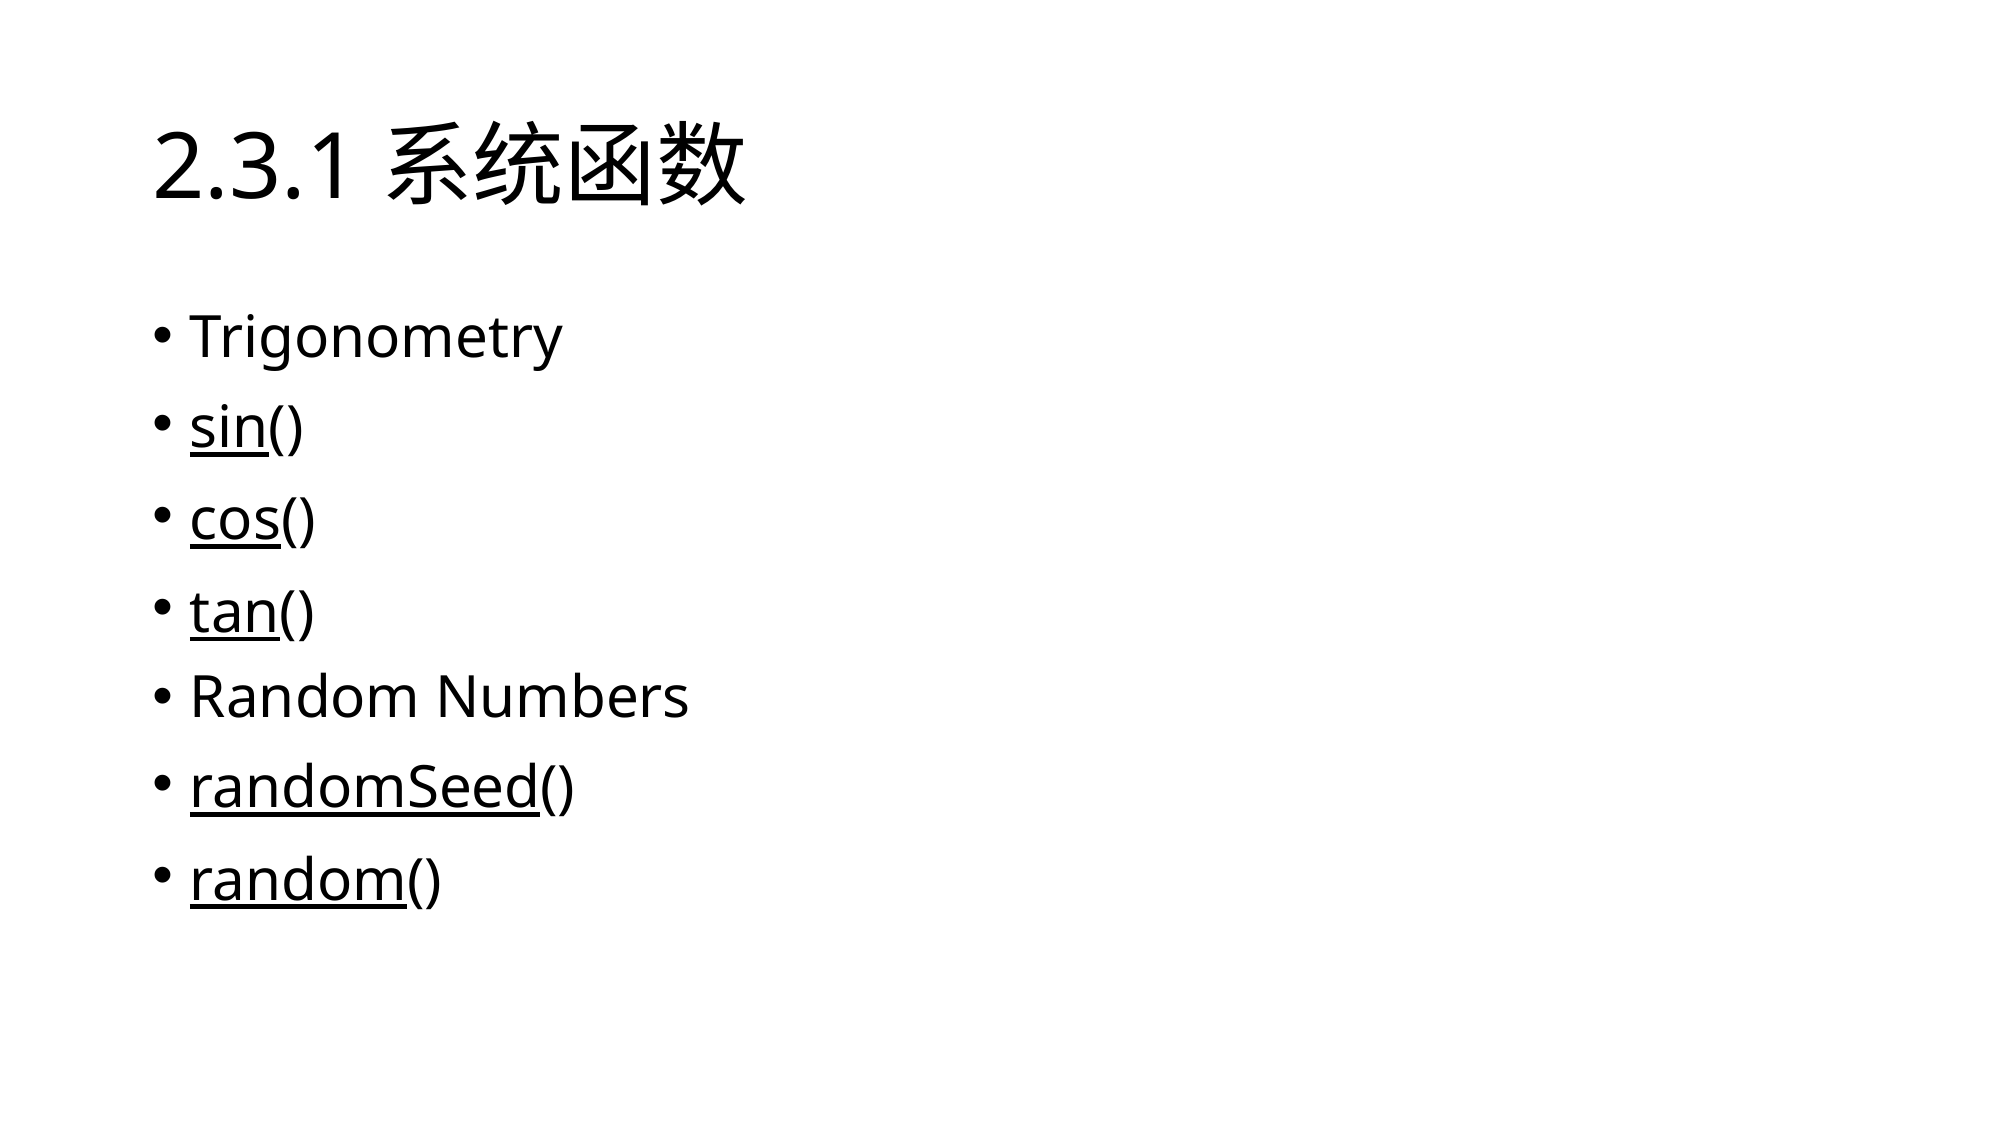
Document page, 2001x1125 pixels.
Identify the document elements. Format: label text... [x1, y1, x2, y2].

title 2.3.1系统函数 [137, 59, 1863, 278]
list Trigonometry sin() cos() tan() Random Numbers randomSeed() random() [137, 299, 1863, 1014]
